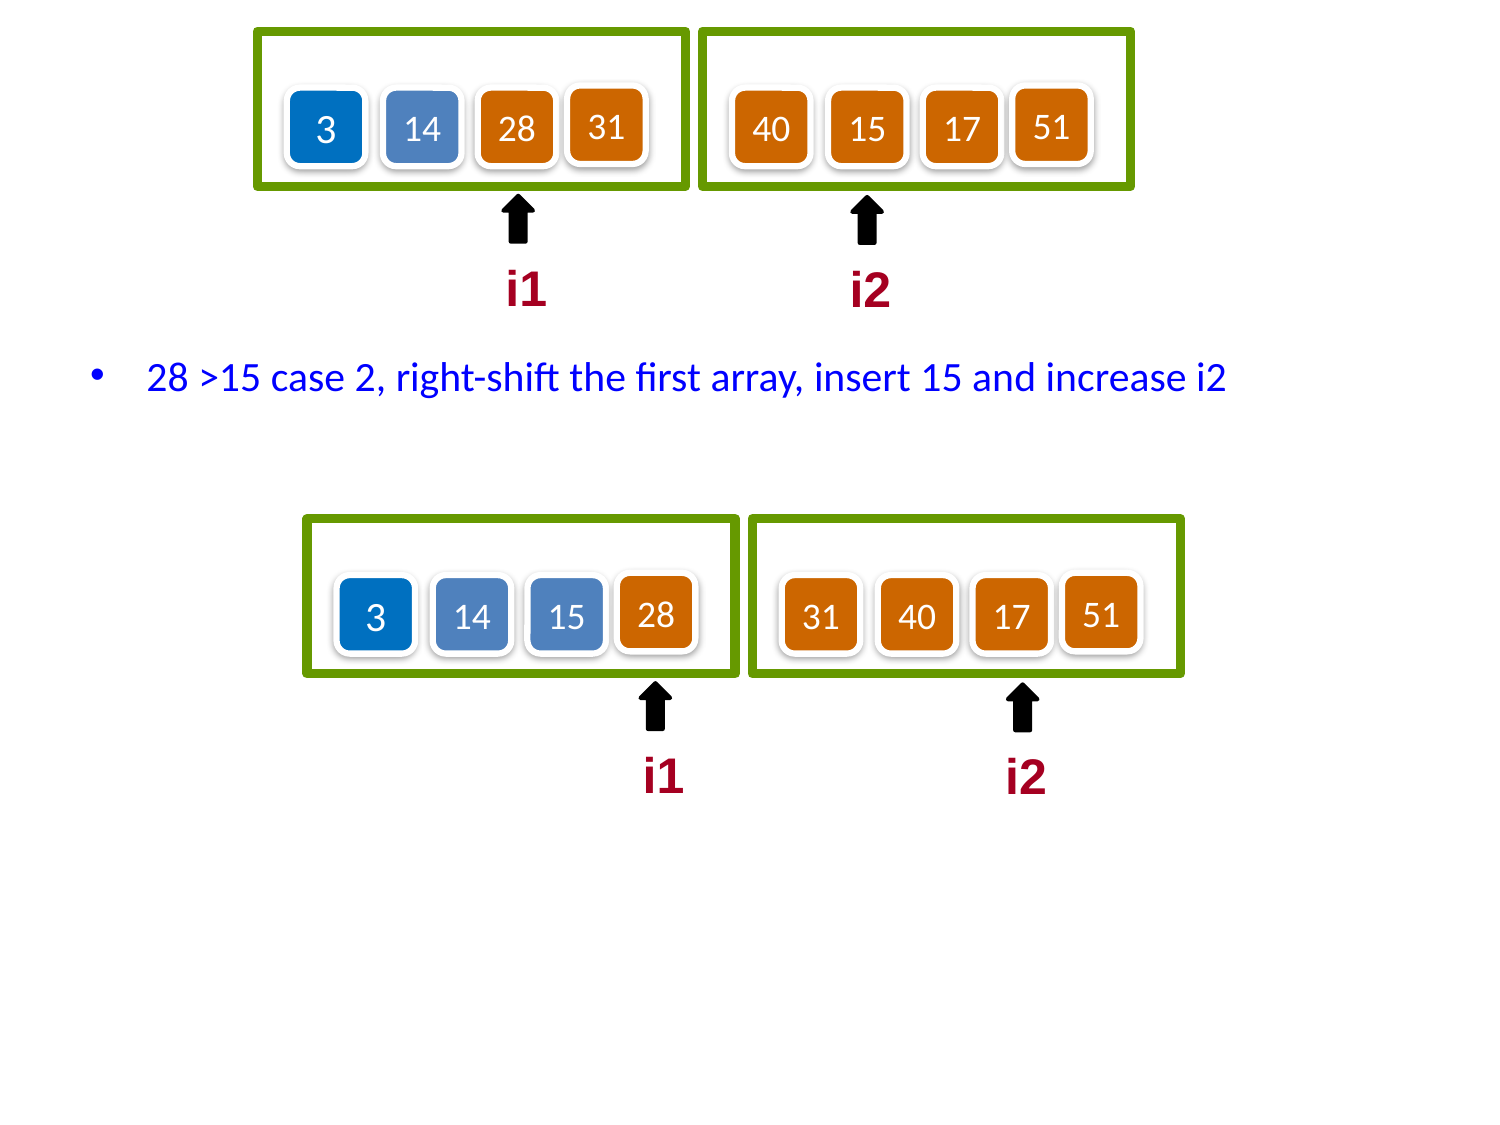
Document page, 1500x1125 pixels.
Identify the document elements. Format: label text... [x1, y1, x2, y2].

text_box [306, 512, 1181, 814]
list 28 >15 case 2, right-shift the first array, insert 15 and increase i2 [75, 50, 1413, 1063]
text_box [257, 24, 1131, 326]
